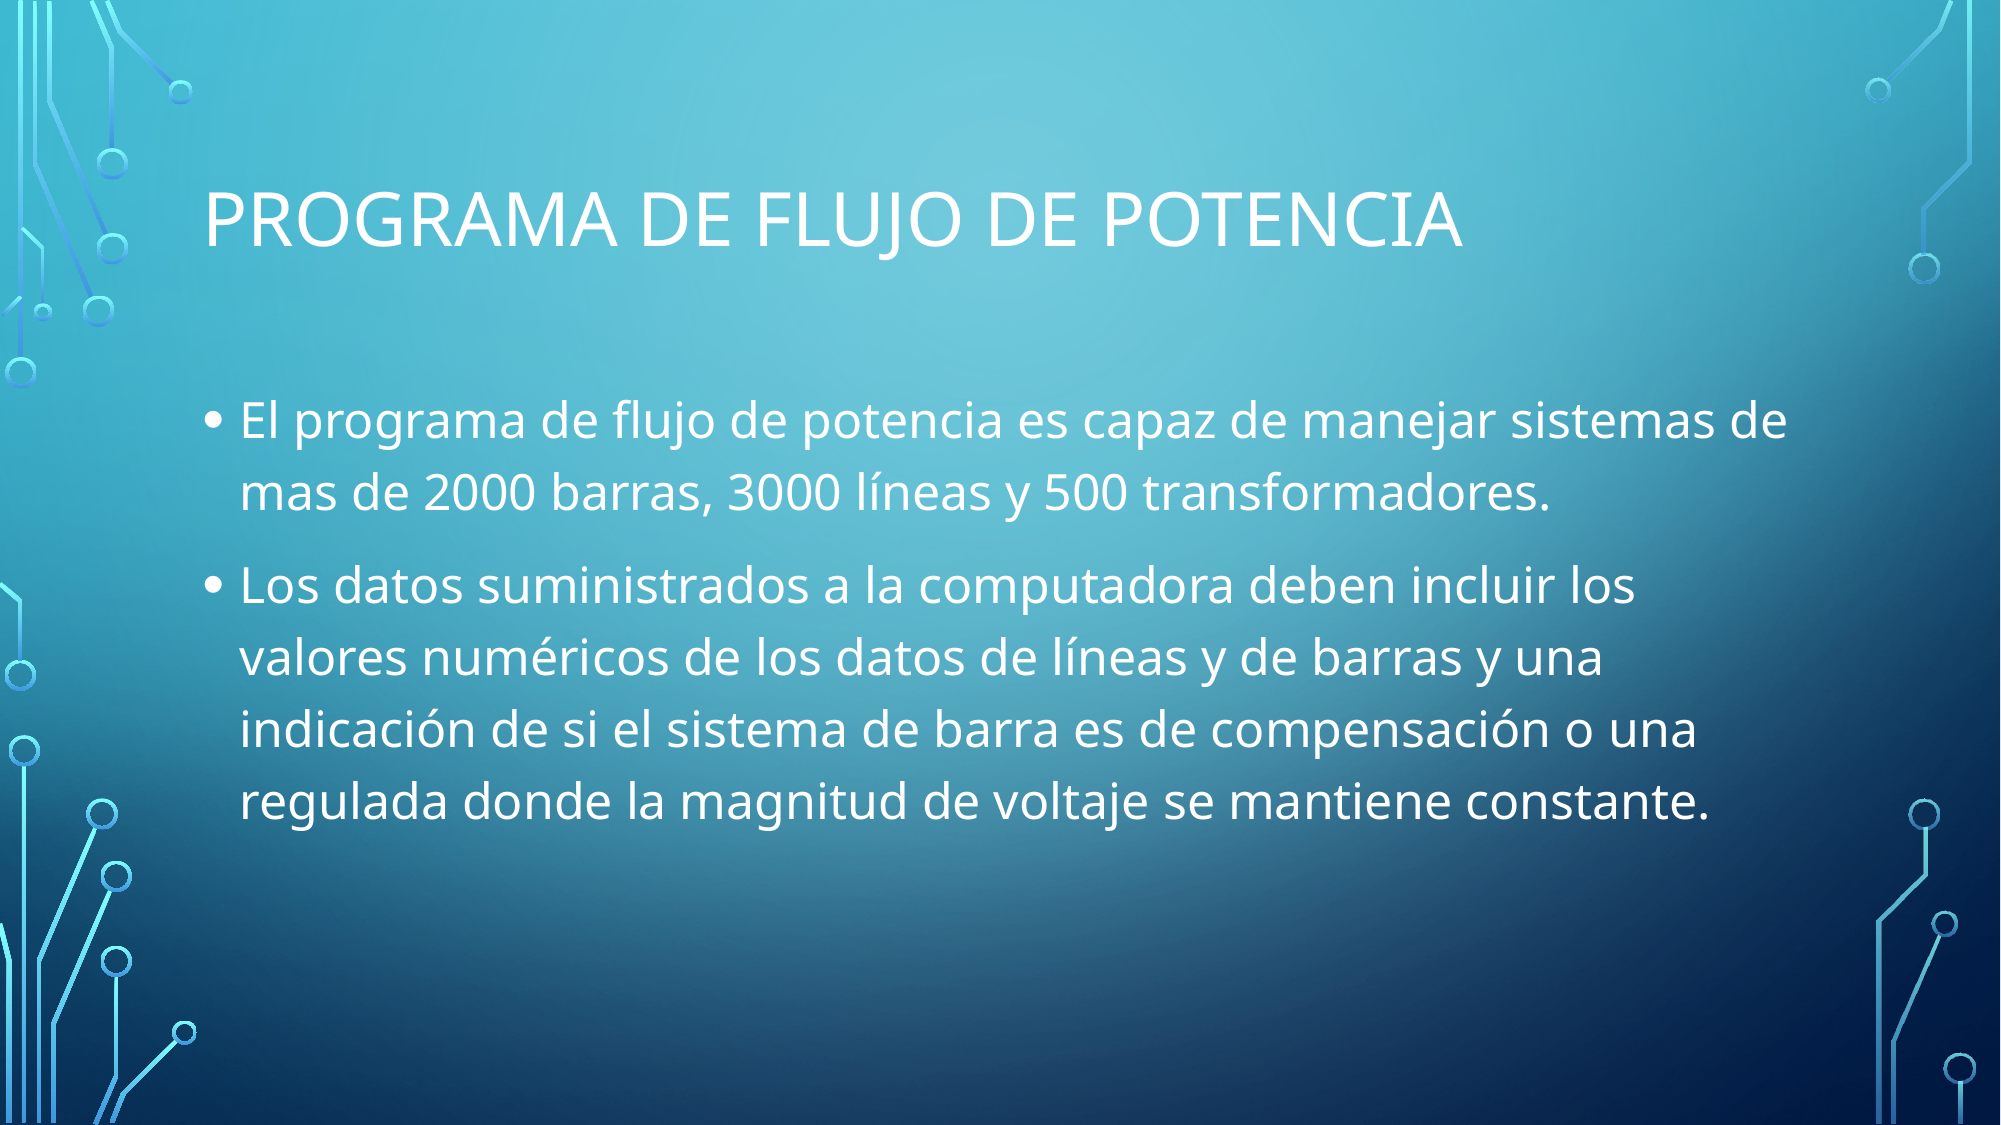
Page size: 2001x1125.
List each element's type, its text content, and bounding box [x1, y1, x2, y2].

list El programa de flujo de potencia es capaz de manejar sistemas de mas de 2000 barras, 3000 líneas y 500 transformadores. Los datos suministrados a la computadora deben incluir los valores numéricos de los datos de líneas y de barras y una indicación de si el sistema de barra es de compensación o una regulada donde la magnitud de voltaje se mantiene constante. [187, 369, 1813, 950]
title Programa de flujo de potencia [187, 101, 1813, 344]
